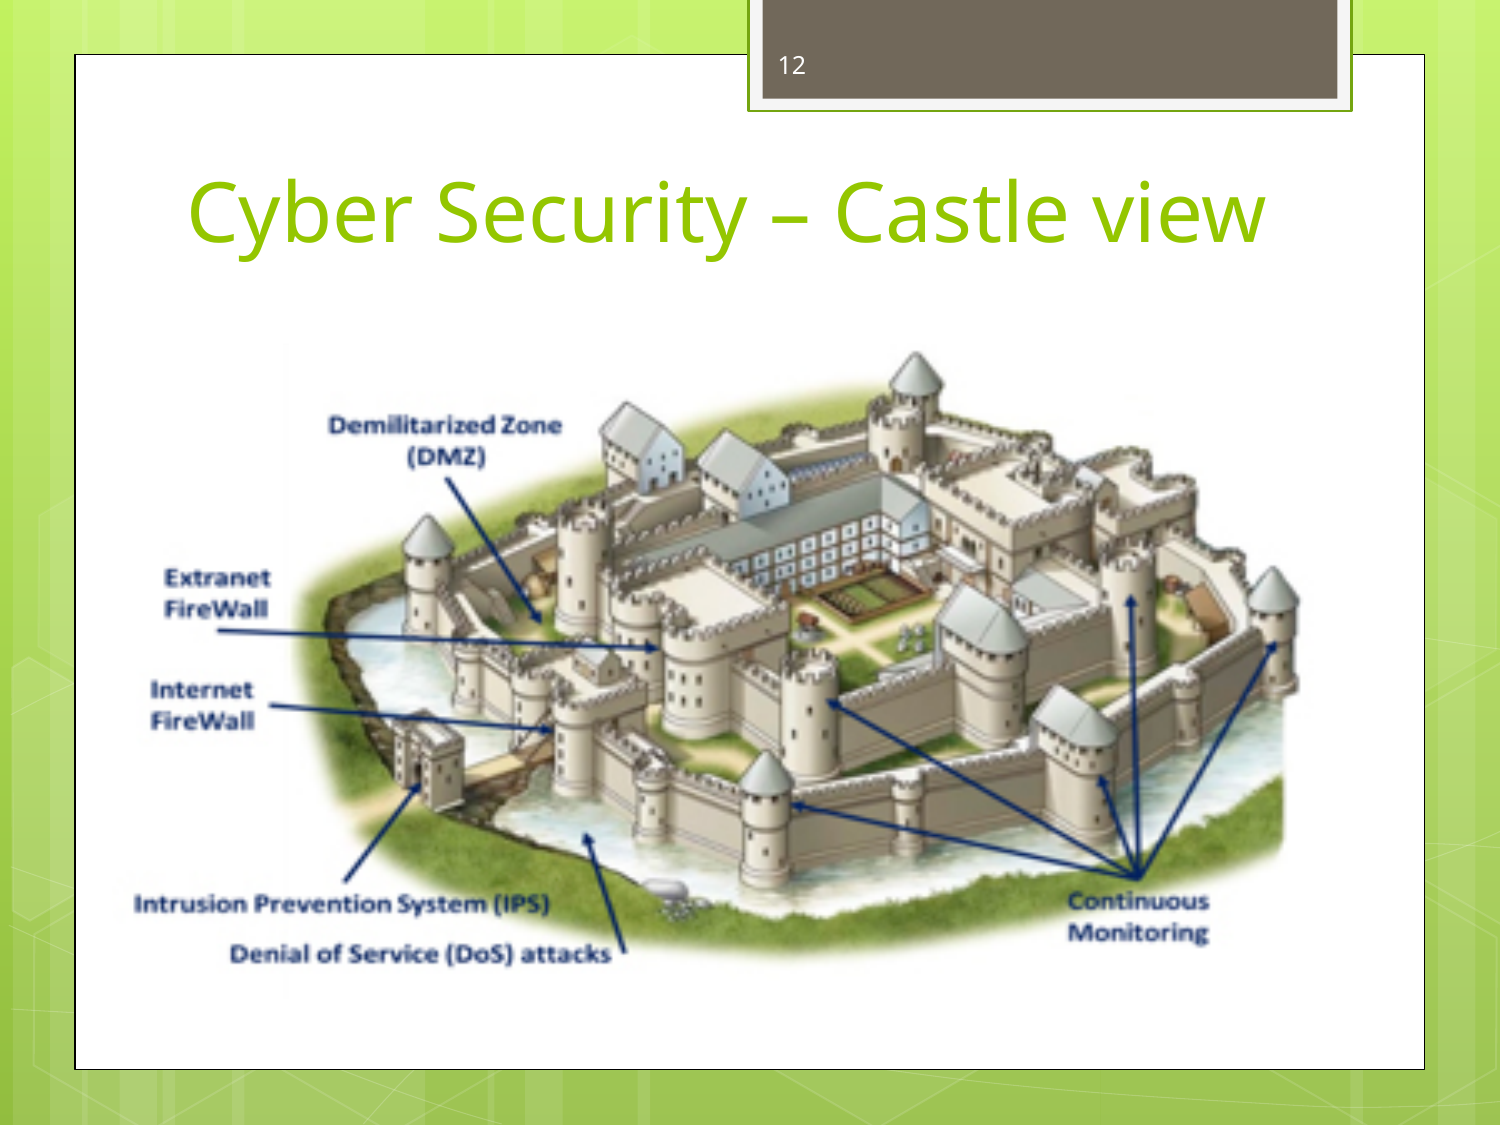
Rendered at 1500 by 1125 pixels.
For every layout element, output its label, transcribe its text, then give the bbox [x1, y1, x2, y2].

slide_number 12 [762, 36, 982, 97]
title Cyber Security – Castle view [171, 133, 1324, 267]
picture [112, 343, 1324, 1000]
